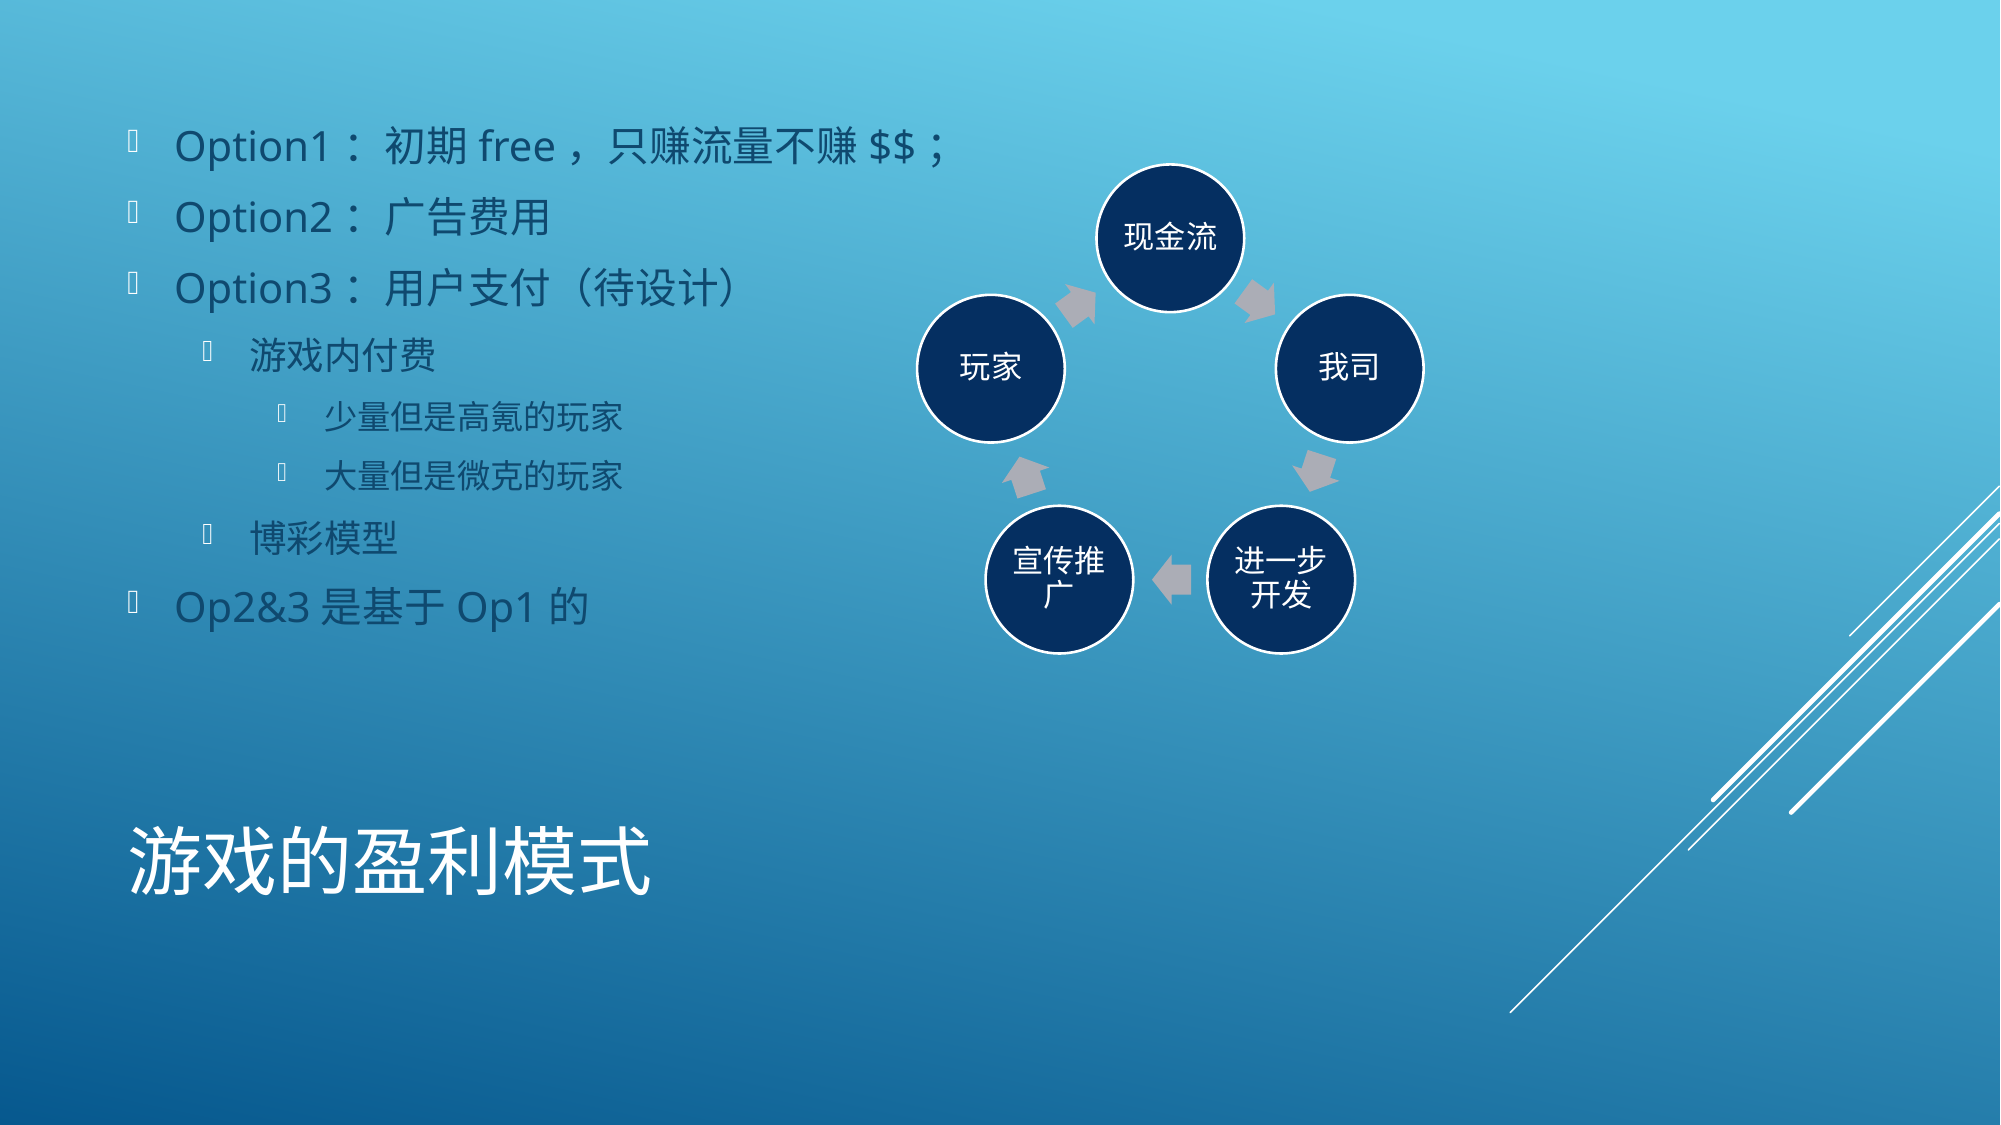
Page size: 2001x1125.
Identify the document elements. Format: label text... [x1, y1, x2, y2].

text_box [738, 164, 1602, 654]
list Option1：初期free，只赚流量不赚$$； Option2：广告费用 Option3：用户支付（待设计） 游戏内付费 少量但是高氪的玩家 大量但是微克的玩家 博彩模型 Op2&3是基于Op1的 [112, 112, 1513, 706]
title 游戏的盈利模式 [112, 736, 1513, 984]
